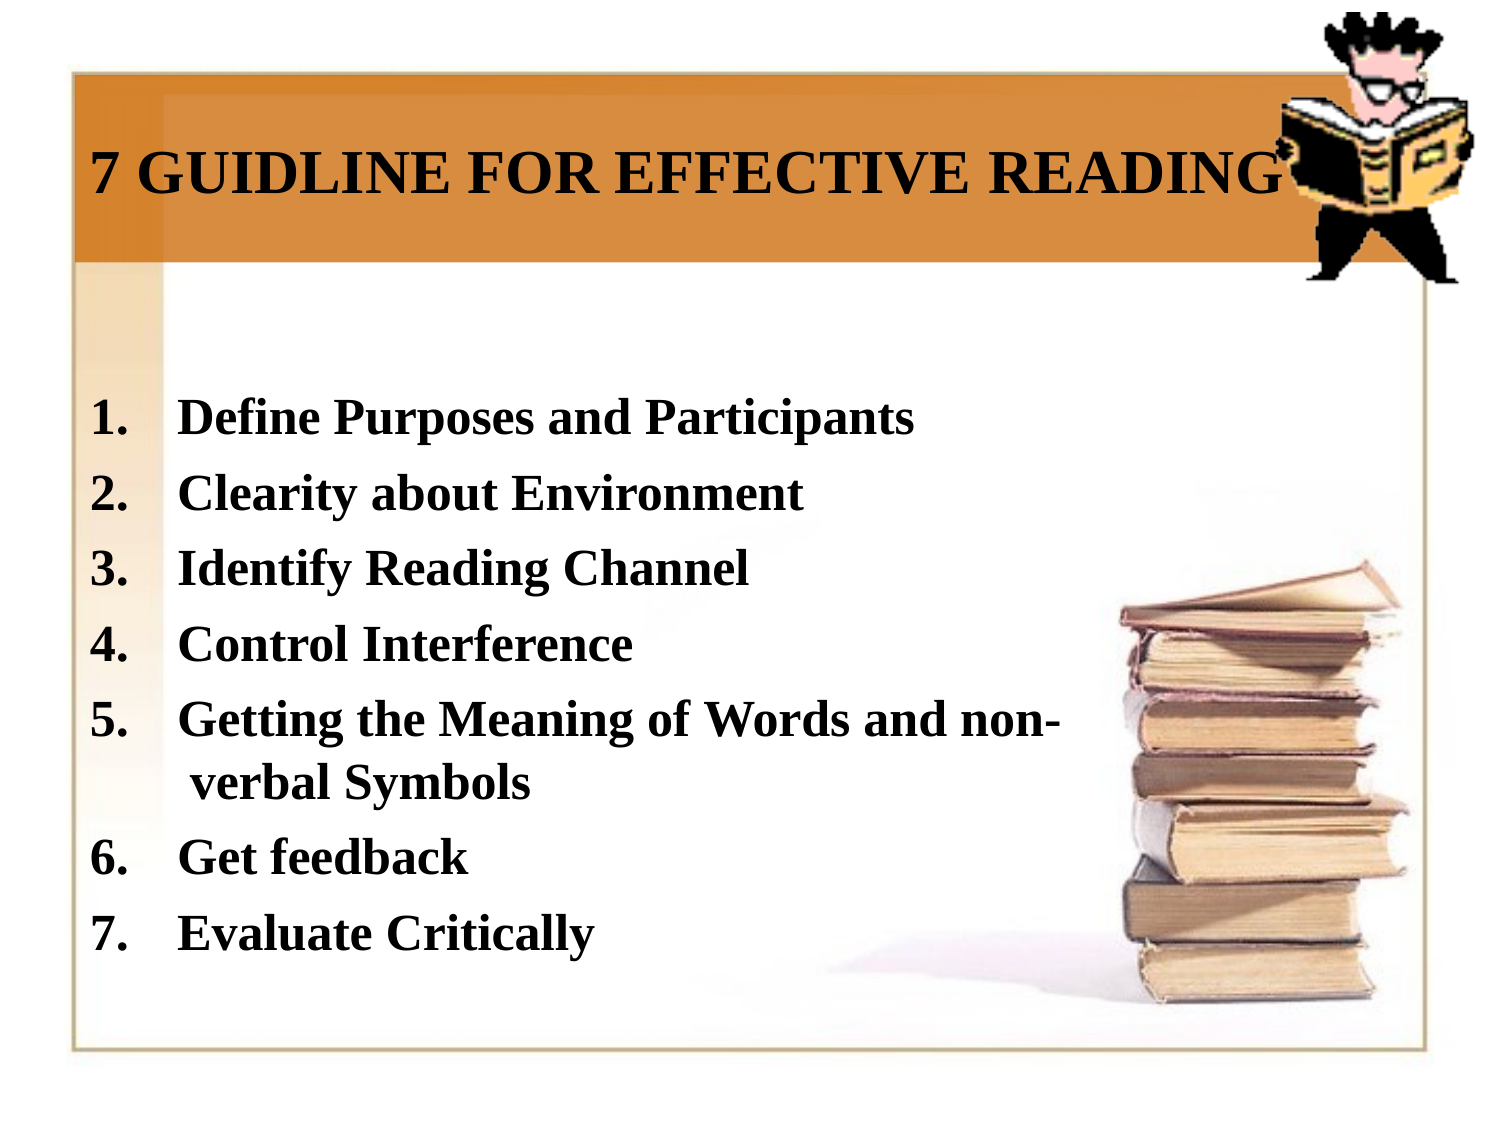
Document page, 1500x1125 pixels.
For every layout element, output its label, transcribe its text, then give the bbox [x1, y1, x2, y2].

text_box [1273, 12, 1500, 288]
title 7 GUIDLINE FOR EFFECTIVE READING [75, 129, 1413, 320]
text_box Define Purposes and Participants Clearity about Environment Identify Reading Channel Control Interference Getting the Meaning of Words and non- verbal Symbols Get feedback Evaluate Critically [87, 367, 1070, 961]
text_box [74, 75, 1273, 263]
picture [66, 64, 1463, 1067]
